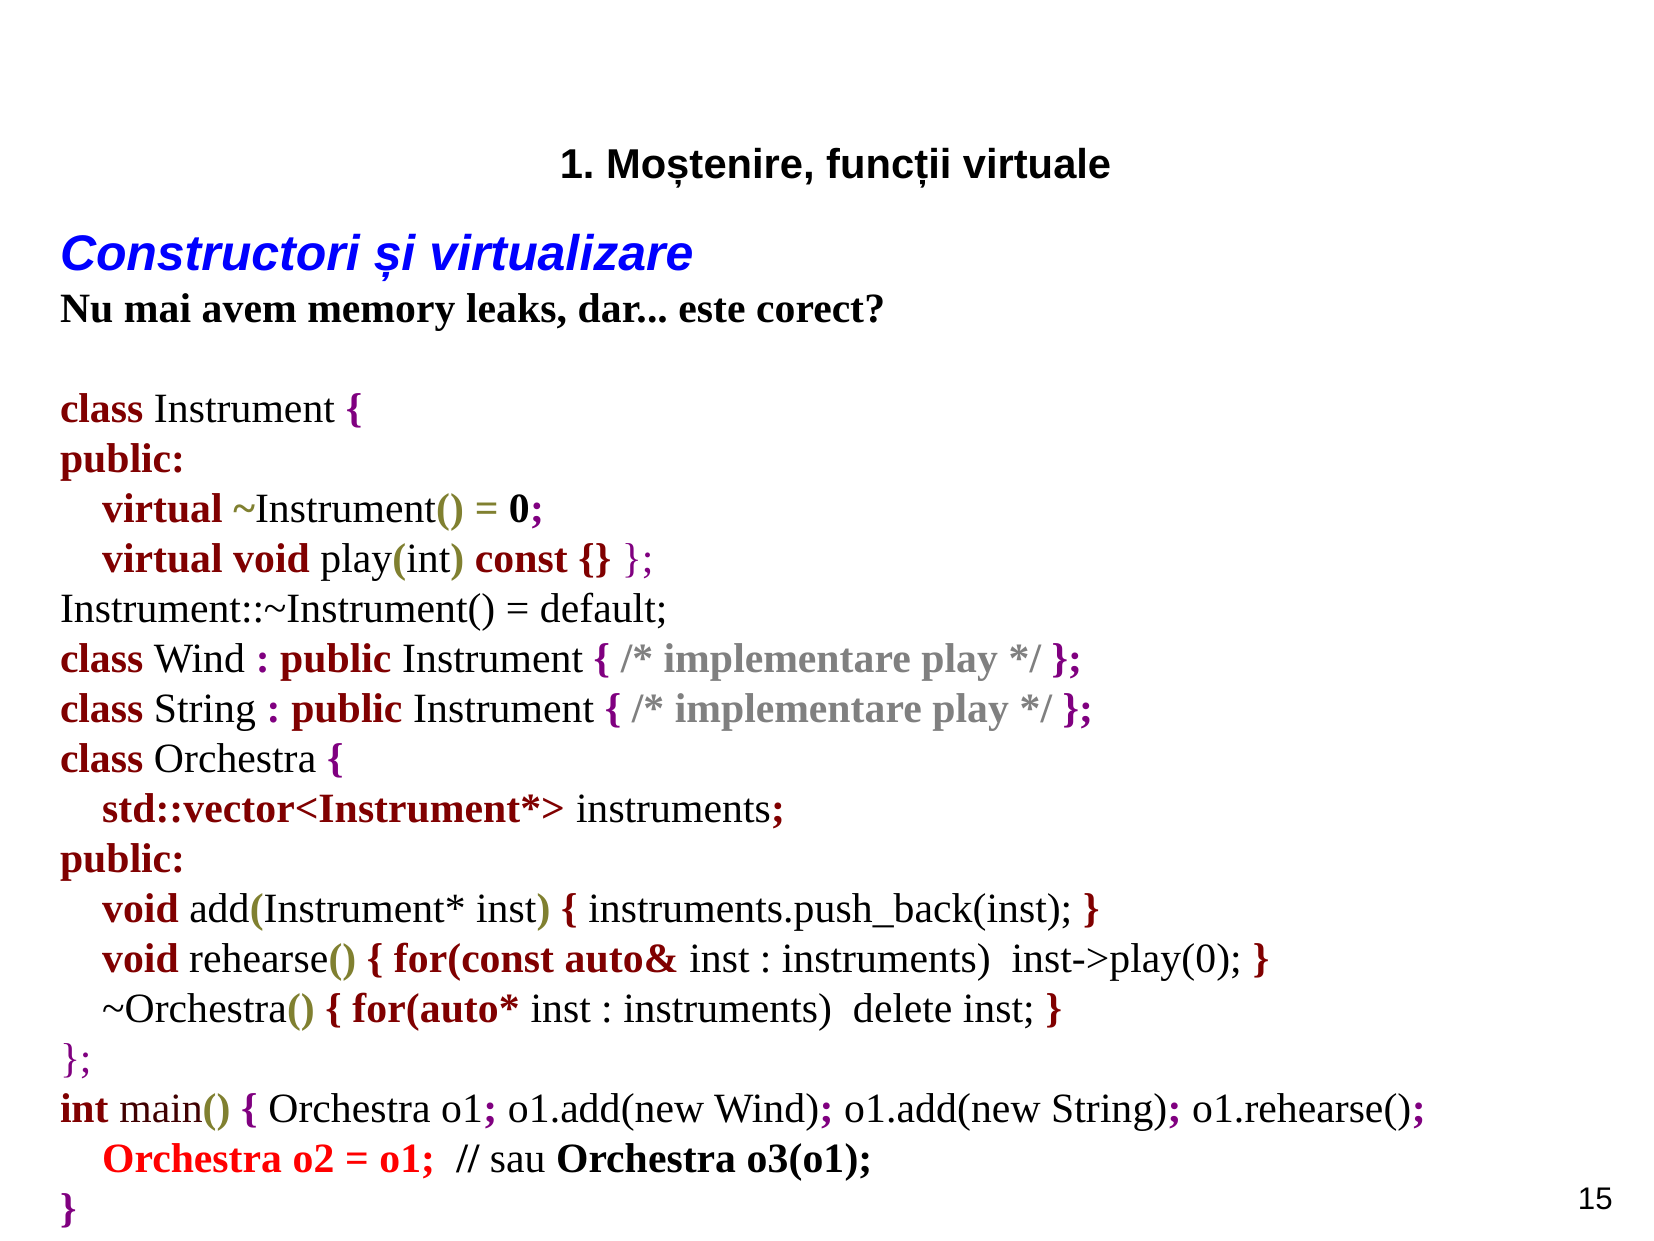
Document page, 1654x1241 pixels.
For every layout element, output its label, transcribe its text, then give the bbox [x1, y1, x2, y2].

text_box 15 [1526, 1158, 1630, 1225]
text_box 1. Moștenire, funcții virtuale [382, 135, 1289, 206]
text_box Constructori și virtualizare Nu mai avem memory leaks, dar... este corect? class Instrument { public: virtual ~Instrument() = 0; virtual void play(int) const {} }; Instrument::~Instrument() = default; class Wind : public Instrument { /* implementare play */ }; class String : public Instrument { /* implementare play */ }; class Orchestra { std::vector<Instrument*> instruments; public: void add(Instrument* inst) { instruments.push_back(inst); } void rehearse() { for(const auto& inst : instruments) inst->play(0); } ~Orchestra() { for(auto* inst : instruments) delete inst; } }; int main() { Orchestra o1; o1.add(new Wind); o1.add(new String); o1.rehearse(); Orchestra o2 = o1; // sau Orchestra o3(o1); } [45, 205, 1628, 1165]
